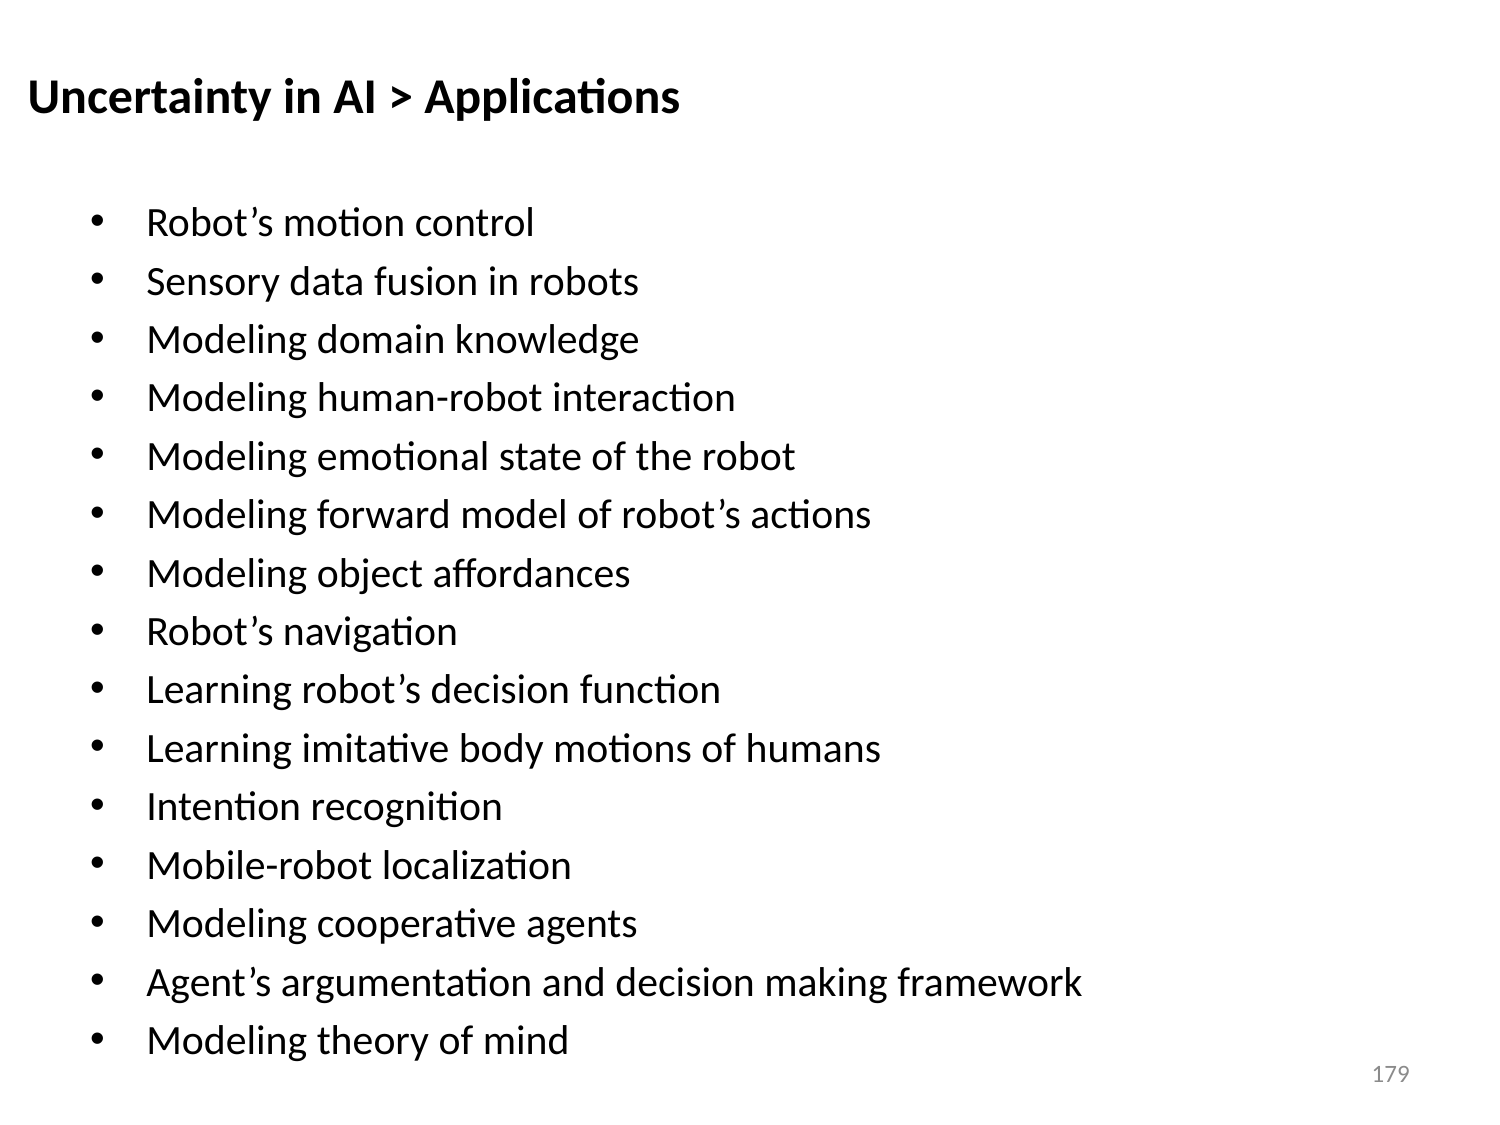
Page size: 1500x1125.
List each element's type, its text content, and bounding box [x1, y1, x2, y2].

slide_number 179 [1074, 1042, 1425, 1103]
text_box Uncertainty in AI > Applications [12, 0, 1488, 188]
text_box Robot’s motion control Sensory data fusion in robots Modeling domain knowledge Modeling human-robot interaction Modeling emotional state of the robot Modeling forward model of robot’s actions Modeling object affordances Robot’s navigation Learning robot’s decision function Learning imitative body motions of humans Intention recognition Mobile-robot localization Modeling cooperative agents Agent’s argumentation and decision making framework Modeling theory of mind [74, 188, 1422, 1113]
